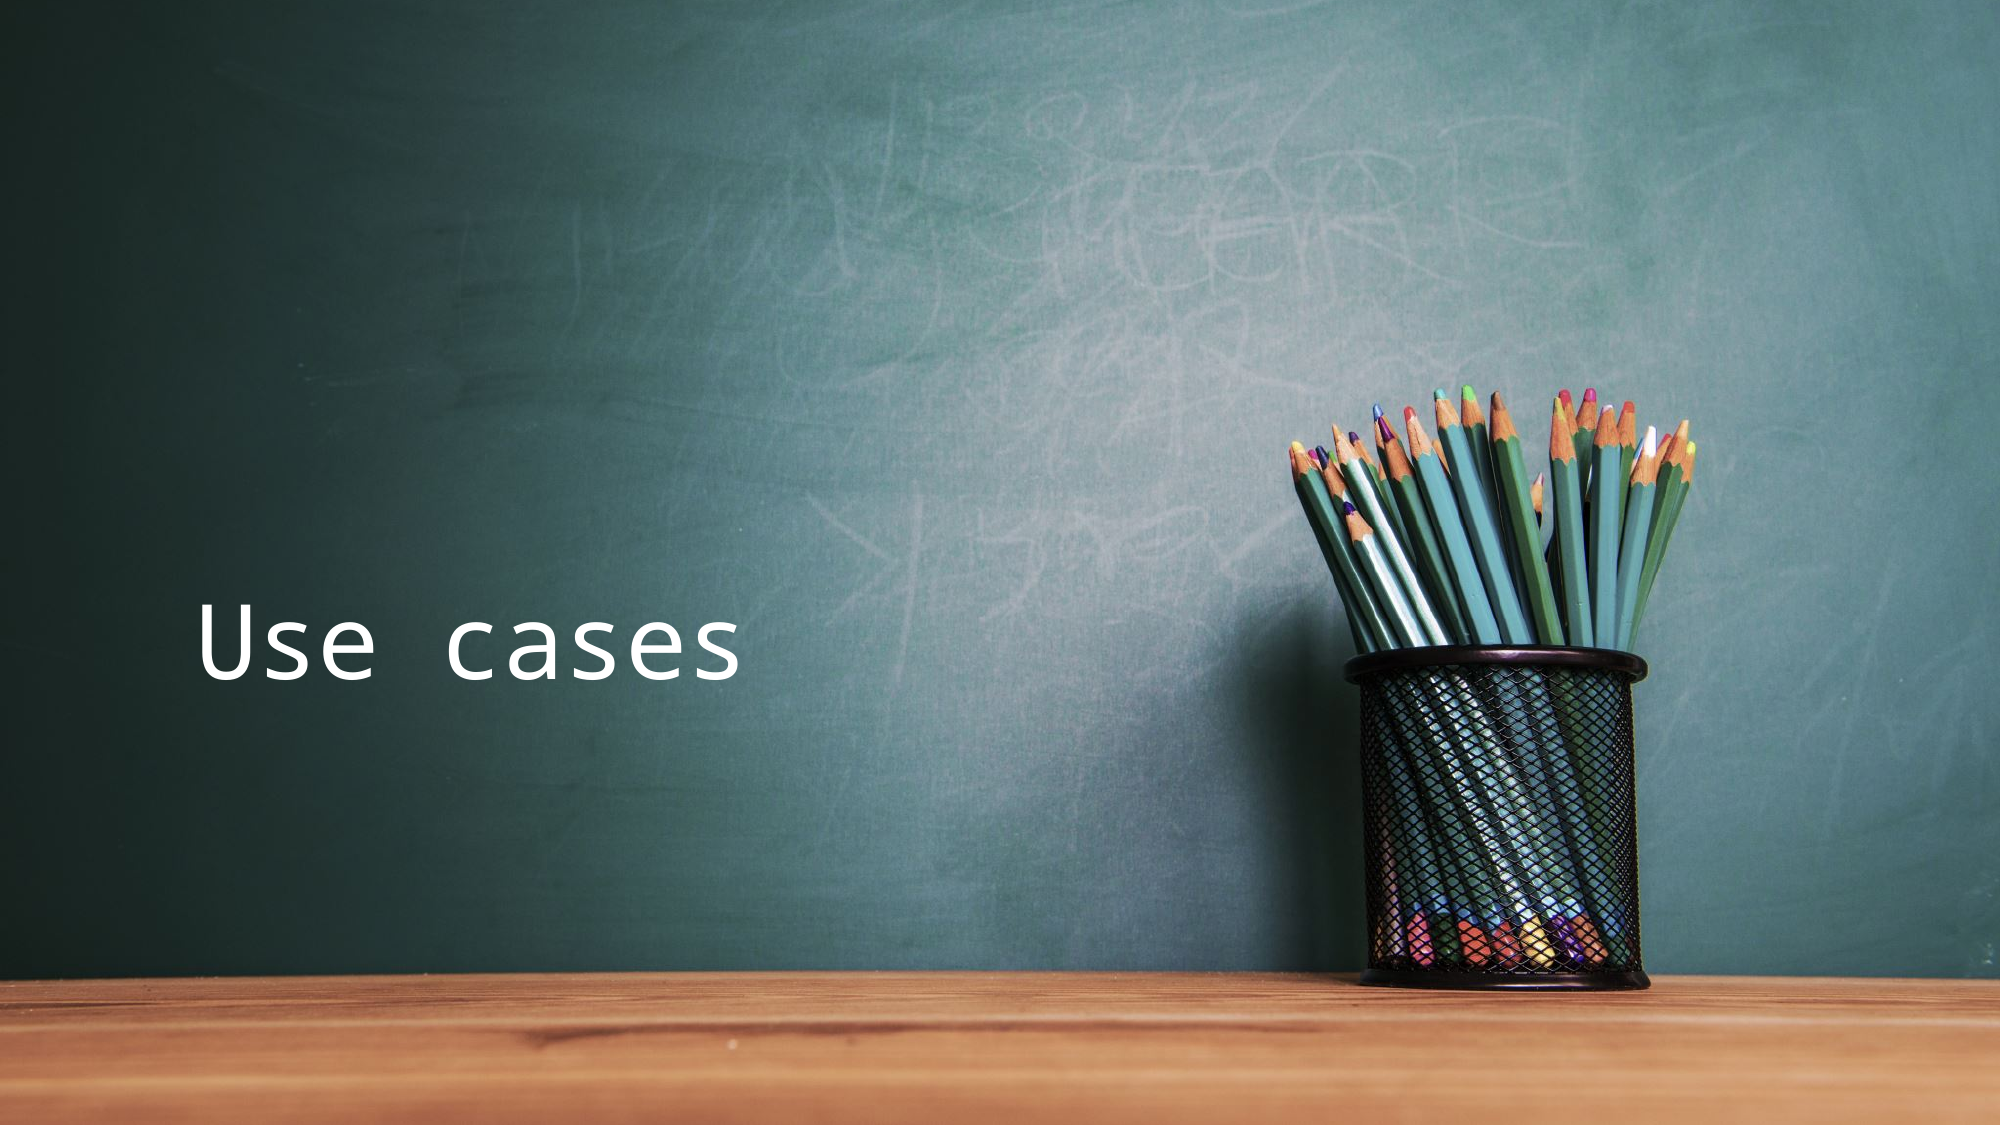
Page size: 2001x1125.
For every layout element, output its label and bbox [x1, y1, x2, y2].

list [0, 0, 2000, 1125]
